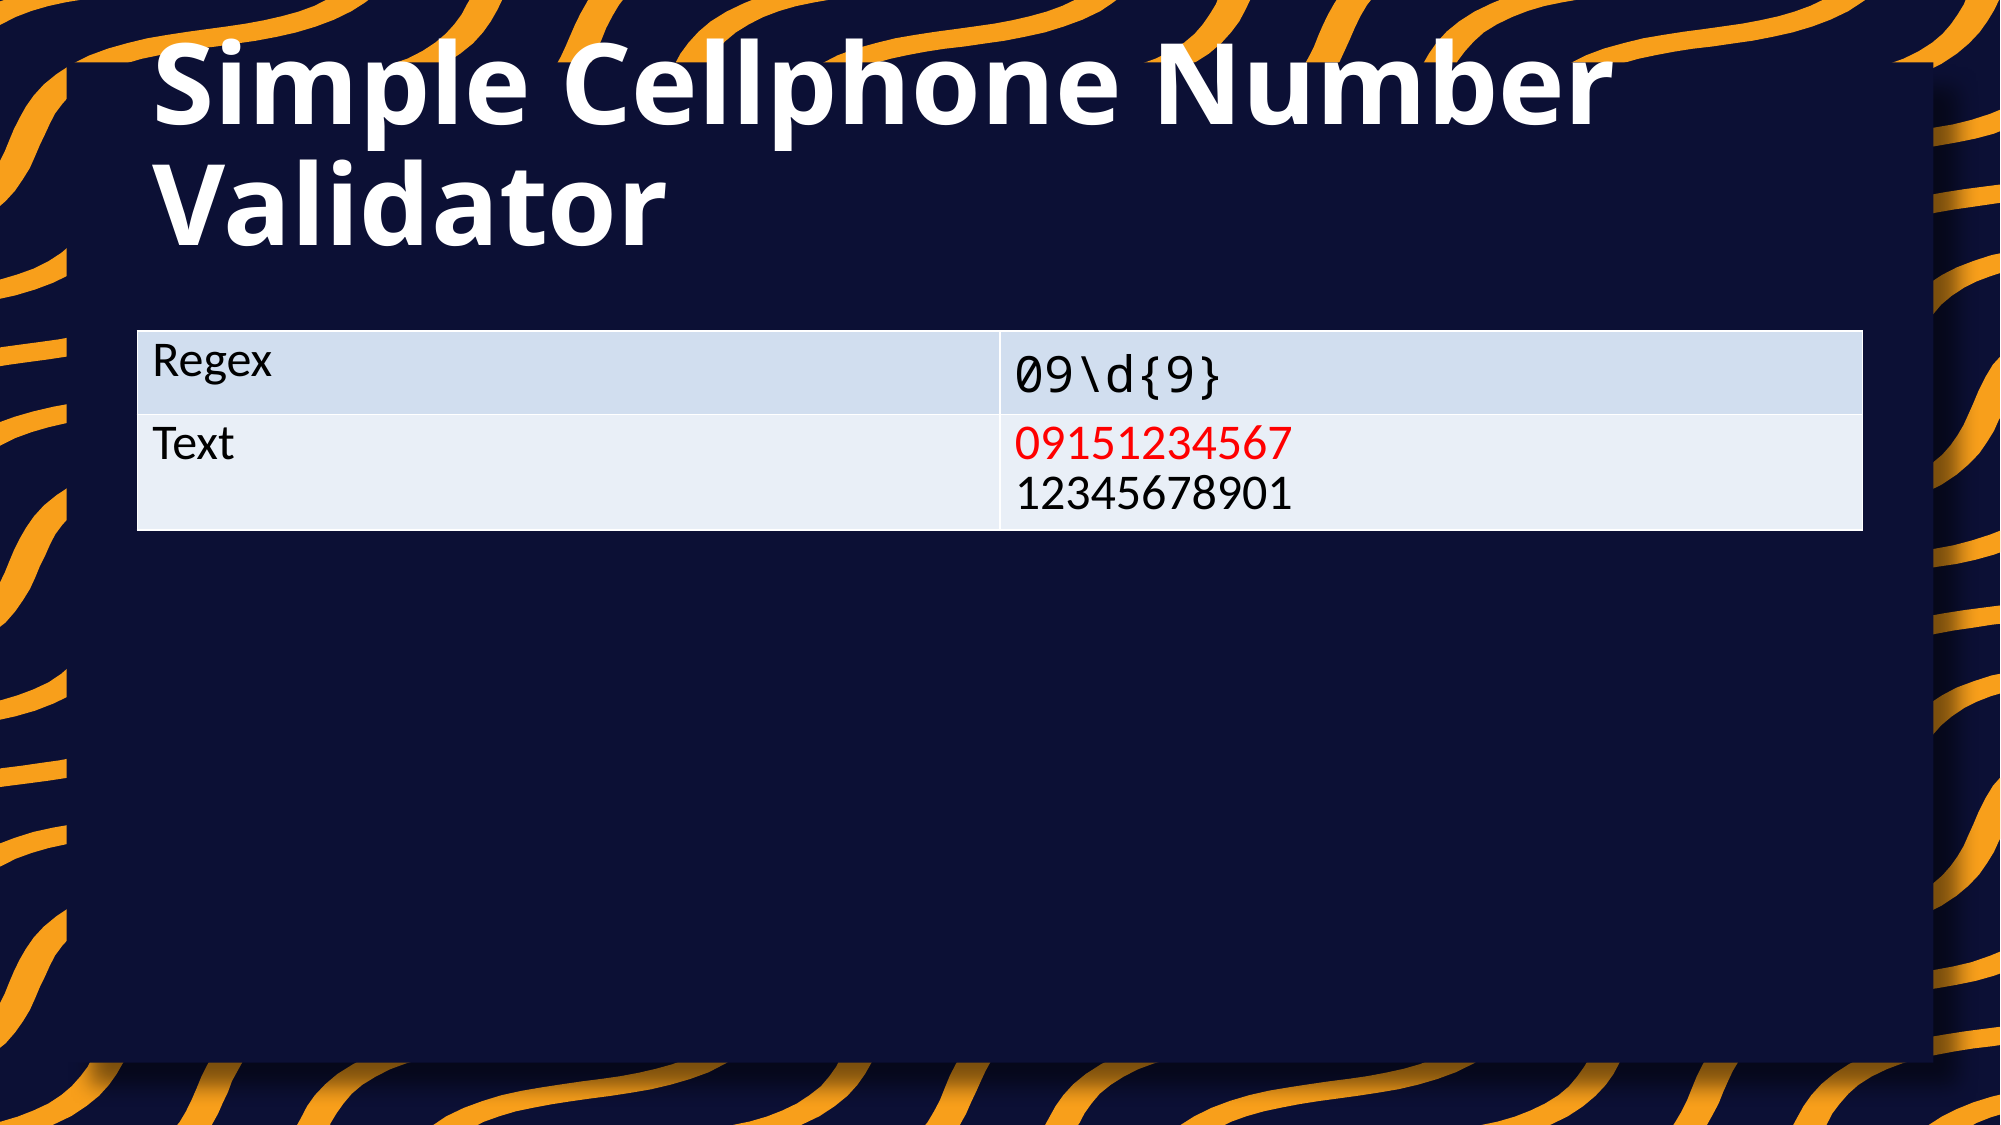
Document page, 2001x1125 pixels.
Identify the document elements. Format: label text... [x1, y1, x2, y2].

title Simple Cellphone Number Validator [137, 60, 1863, 278]
table_header 09\d{9} [1001, 332, 1862, 414]
table_cell Text [138, 415, 999, 529]
table_header Regex [138, 332, 999, 414]
table_cell 09151234567 12345678901 [1001, 415, 1862, 529]
